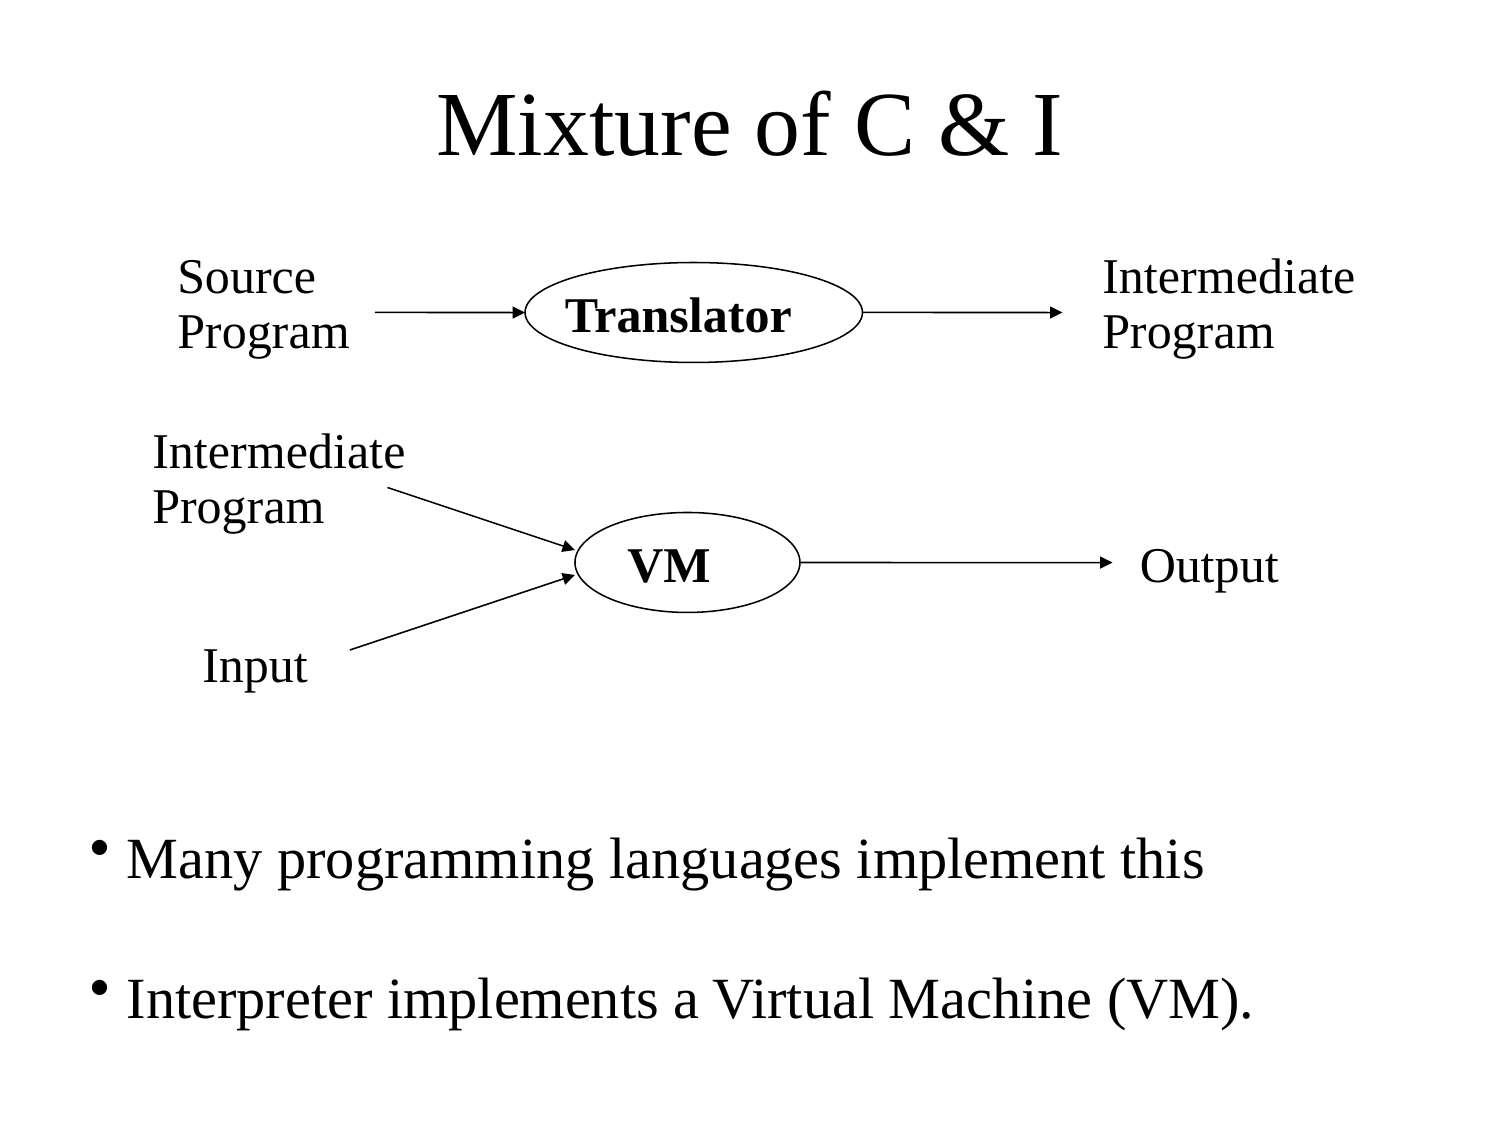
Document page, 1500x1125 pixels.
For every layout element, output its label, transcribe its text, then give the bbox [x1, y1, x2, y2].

text_box [799, 556, 1113, 569]
text_box Intermediate Program [1087, 262, 1388, 363]
text_box Translator [549, 339, 578, 350]
text_box Intermediate Program [137, 437, 475, 538]
text_box [349, 573, 575, 651]
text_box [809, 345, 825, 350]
text_box [374, 306, 526, 319]
text_box Translator [549, 274, 582, 286]
text_box [387, 487, 575, 552]
text_box [862, 306, 1063, 319]
text_box Many programming languages implement this Interpreter implements a Virtual Machine (VM). [74, 812, 1438, 1038]
text_box Output [1125, 524, 1300, 600]
text_box [525, 262, 863, 363]
text_box [574, 512, 800, 613]
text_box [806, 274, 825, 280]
text_box Input [187, 624, 338, 700]
title Mixture of C & I [112, 50, 1388, 188]
text_box Source Program [162, 262, 388, 363]
